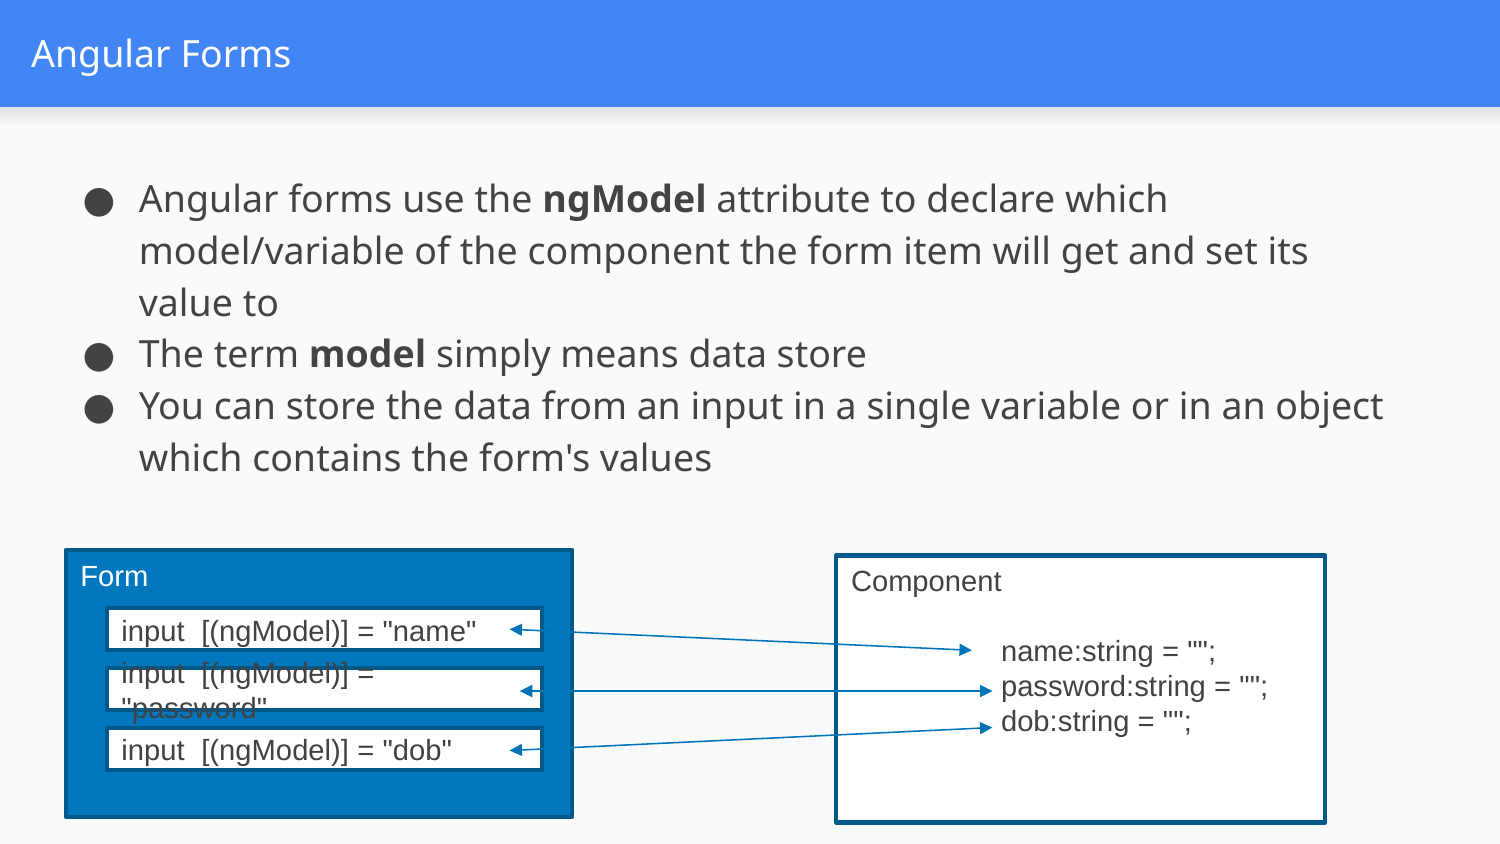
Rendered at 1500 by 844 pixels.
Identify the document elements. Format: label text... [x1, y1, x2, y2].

text_box input [(ngModel)] = "dob" [105, 726, 544, 772]
text_box Component name:string = ""; password:string = ""; dob:string = ""; [834, 553, 1327, 825]
text_box Form [64, 548, 574, 819]
list Angular forms use the ngModel attribute to declare which model/variable of the component the form item will get and set its value to The term model simply means data store You can store the data from an input in a single variable or in an object which contains the form's values [48, 153, 1413, 763]
text_box input [(ngModel)] = "name" [105, 606, 544, 652]
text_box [509, 629, 973, 651]
title Angular Forms [16, 2, 1464, 102]
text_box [509, 727, 993, 751]
text_box input [(ngModel)] = "password" [105, 666, 544, 712]
